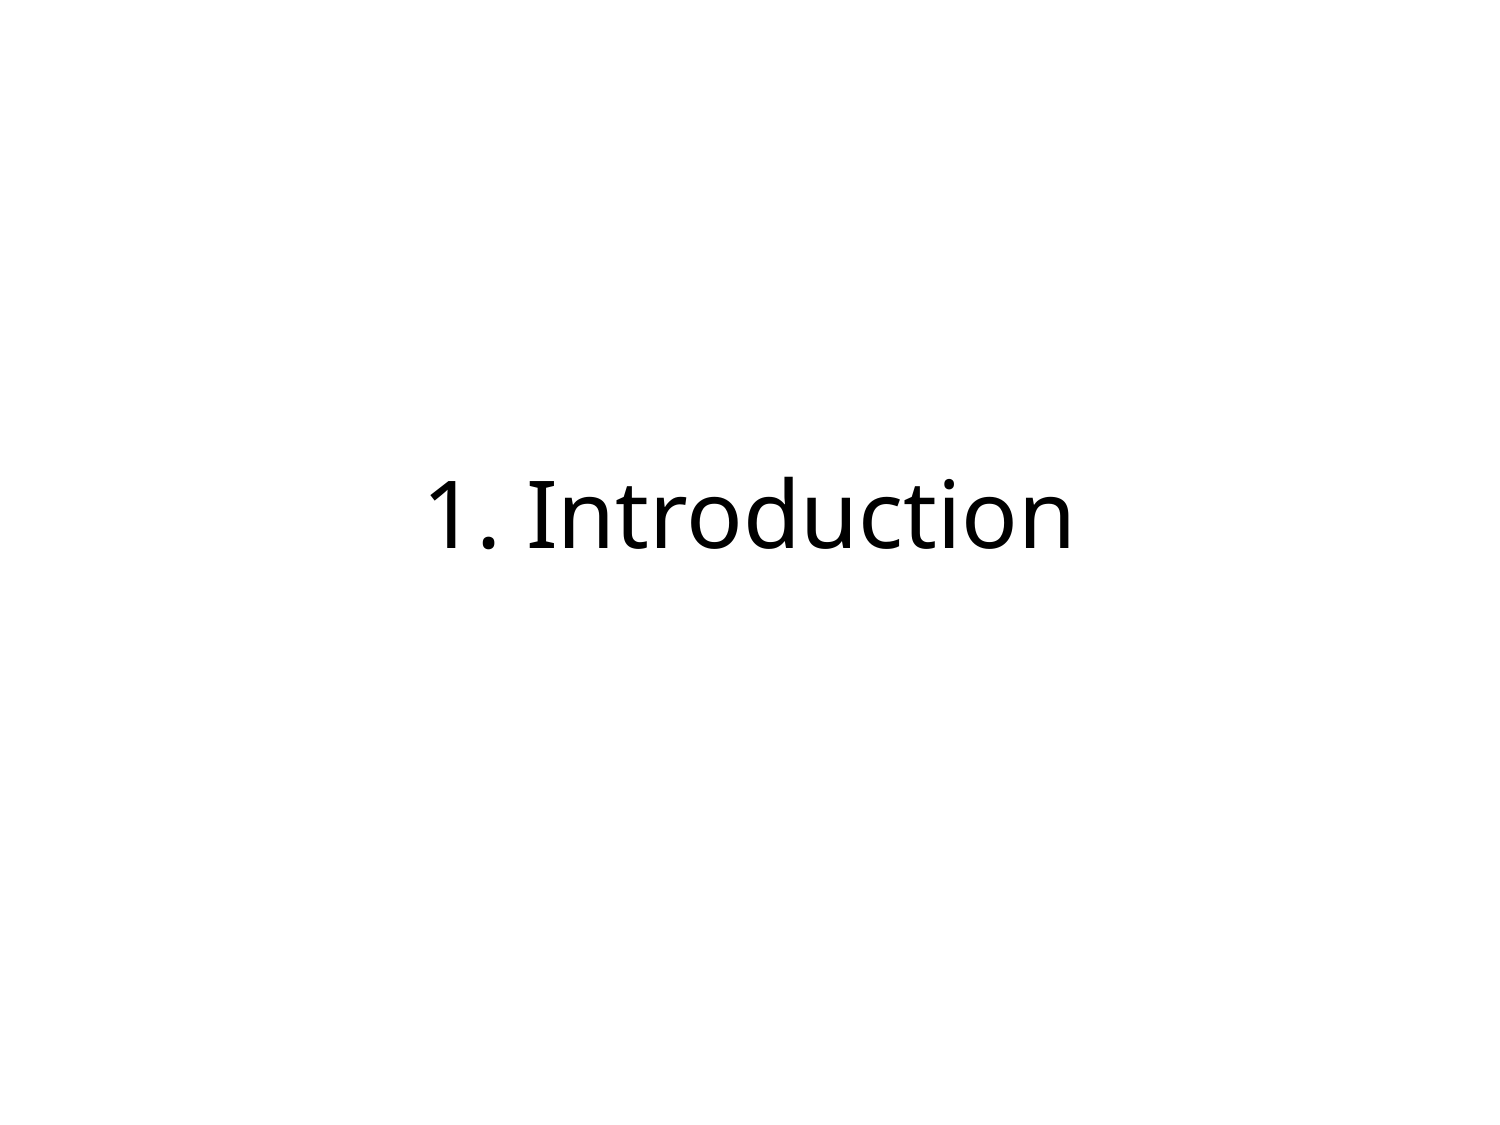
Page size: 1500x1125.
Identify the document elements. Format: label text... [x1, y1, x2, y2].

title 1. Introduction [187, 184, 1313, 577]
